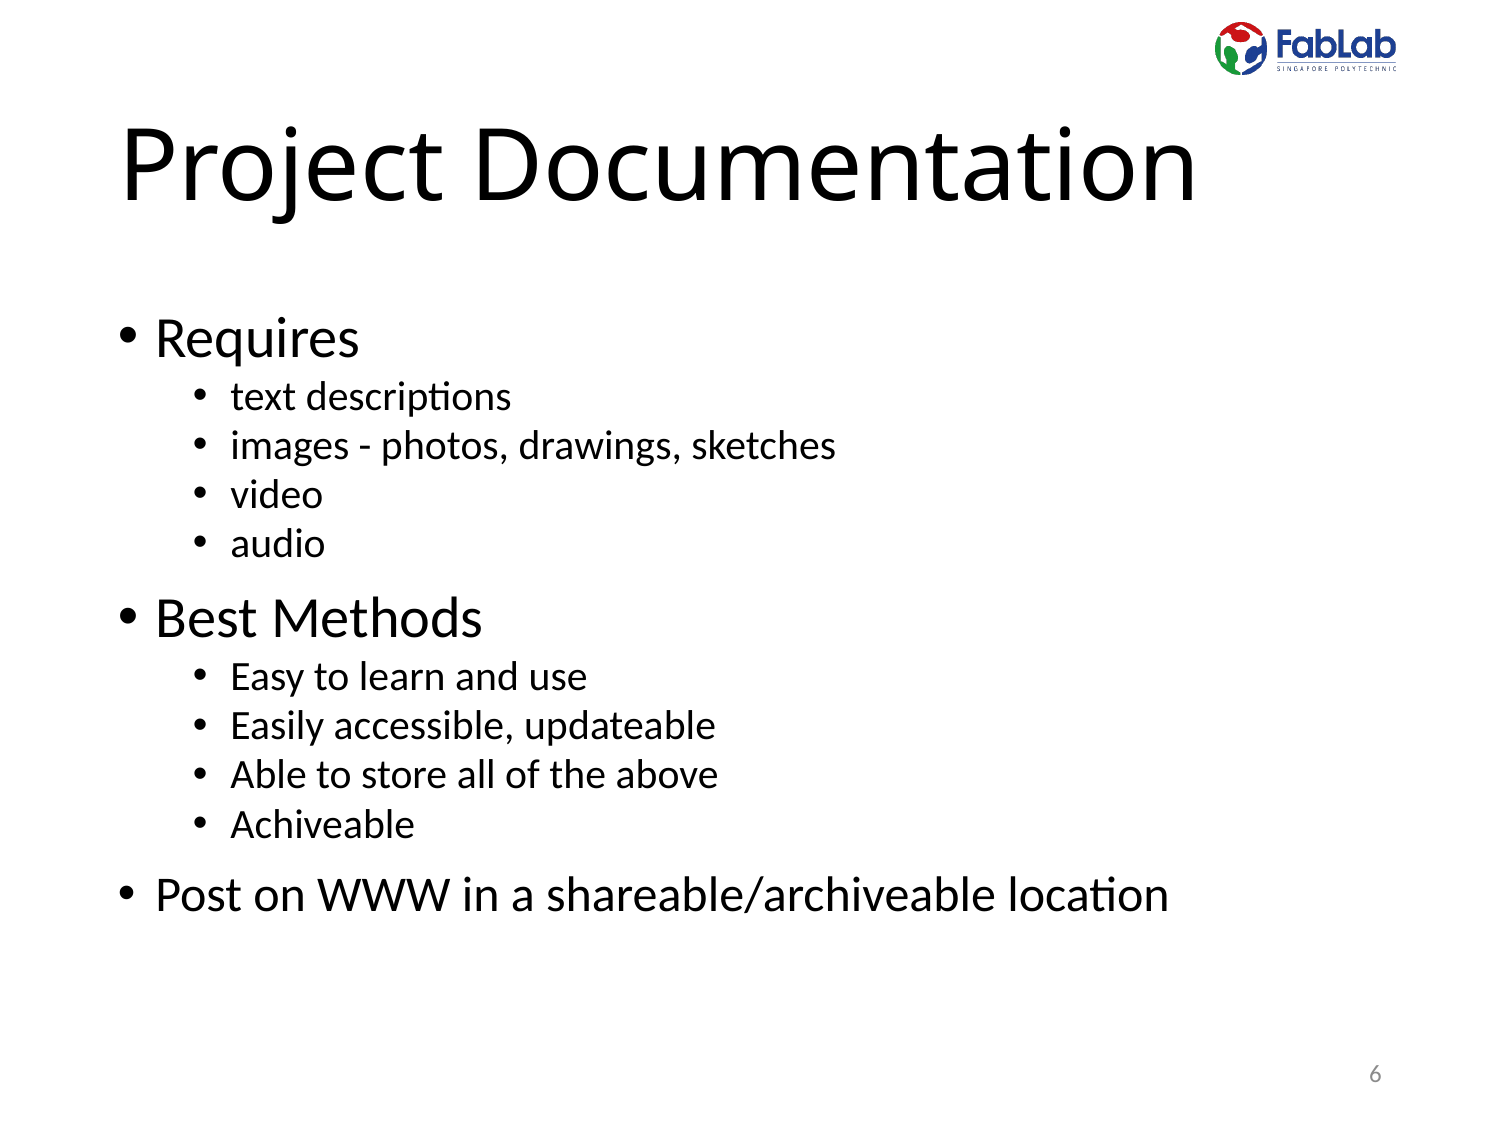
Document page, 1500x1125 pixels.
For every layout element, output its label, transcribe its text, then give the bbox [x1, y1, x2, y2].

title Project Documentation [103, 59, 1397, 278]
slide_number 6 [1059, 1042, 1397, 1103]
picture [1215, 22, 1396, 59]
list Requires text descriptions images - photos, drawings, sketches video audio Best Methods Easy to learn and use Easily accessible, updateable Able to store all of the above Achiveable Post on WWW in a shareable/archiveable location [103, 299, 1397, 1014]
